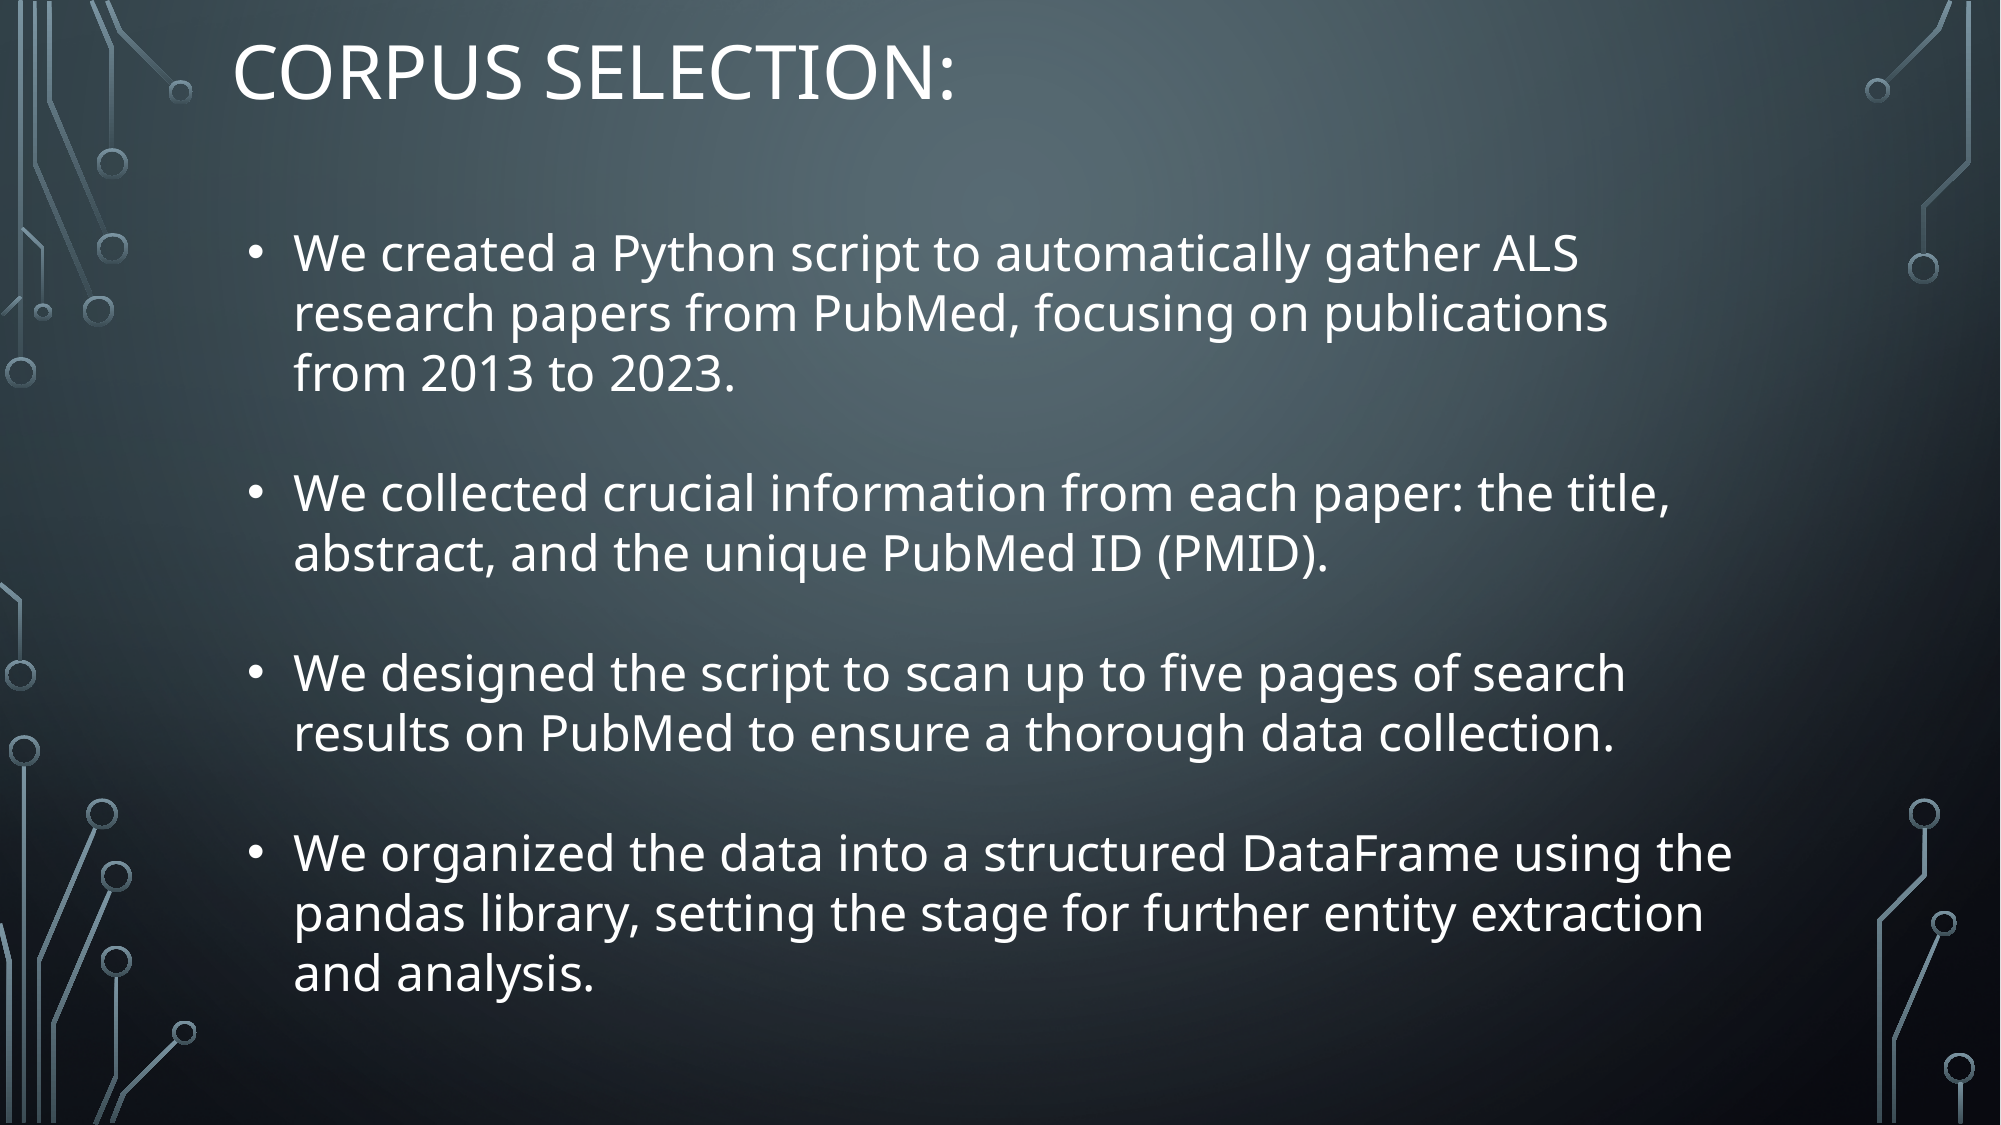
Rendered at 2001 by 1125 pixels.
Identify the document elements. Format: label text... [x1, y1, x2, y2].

text_box We created a Python script to automatically gather ALS research papers from PubMed, focusing on publications from 2013 to 2023. We collected crucial information from each paper: the title, abstract, and the unique PubMed ID (PMID). We designed the script to scan up to five pages of search results on PubMed to ensure a thorough data collection. We organized the data into a structured DataFrame using the pandas library, setting the stage for further entity extraction and analysis. [232, 213, 1750, 1009]
title Corpus selection: [216, 14, 1842, 137]
